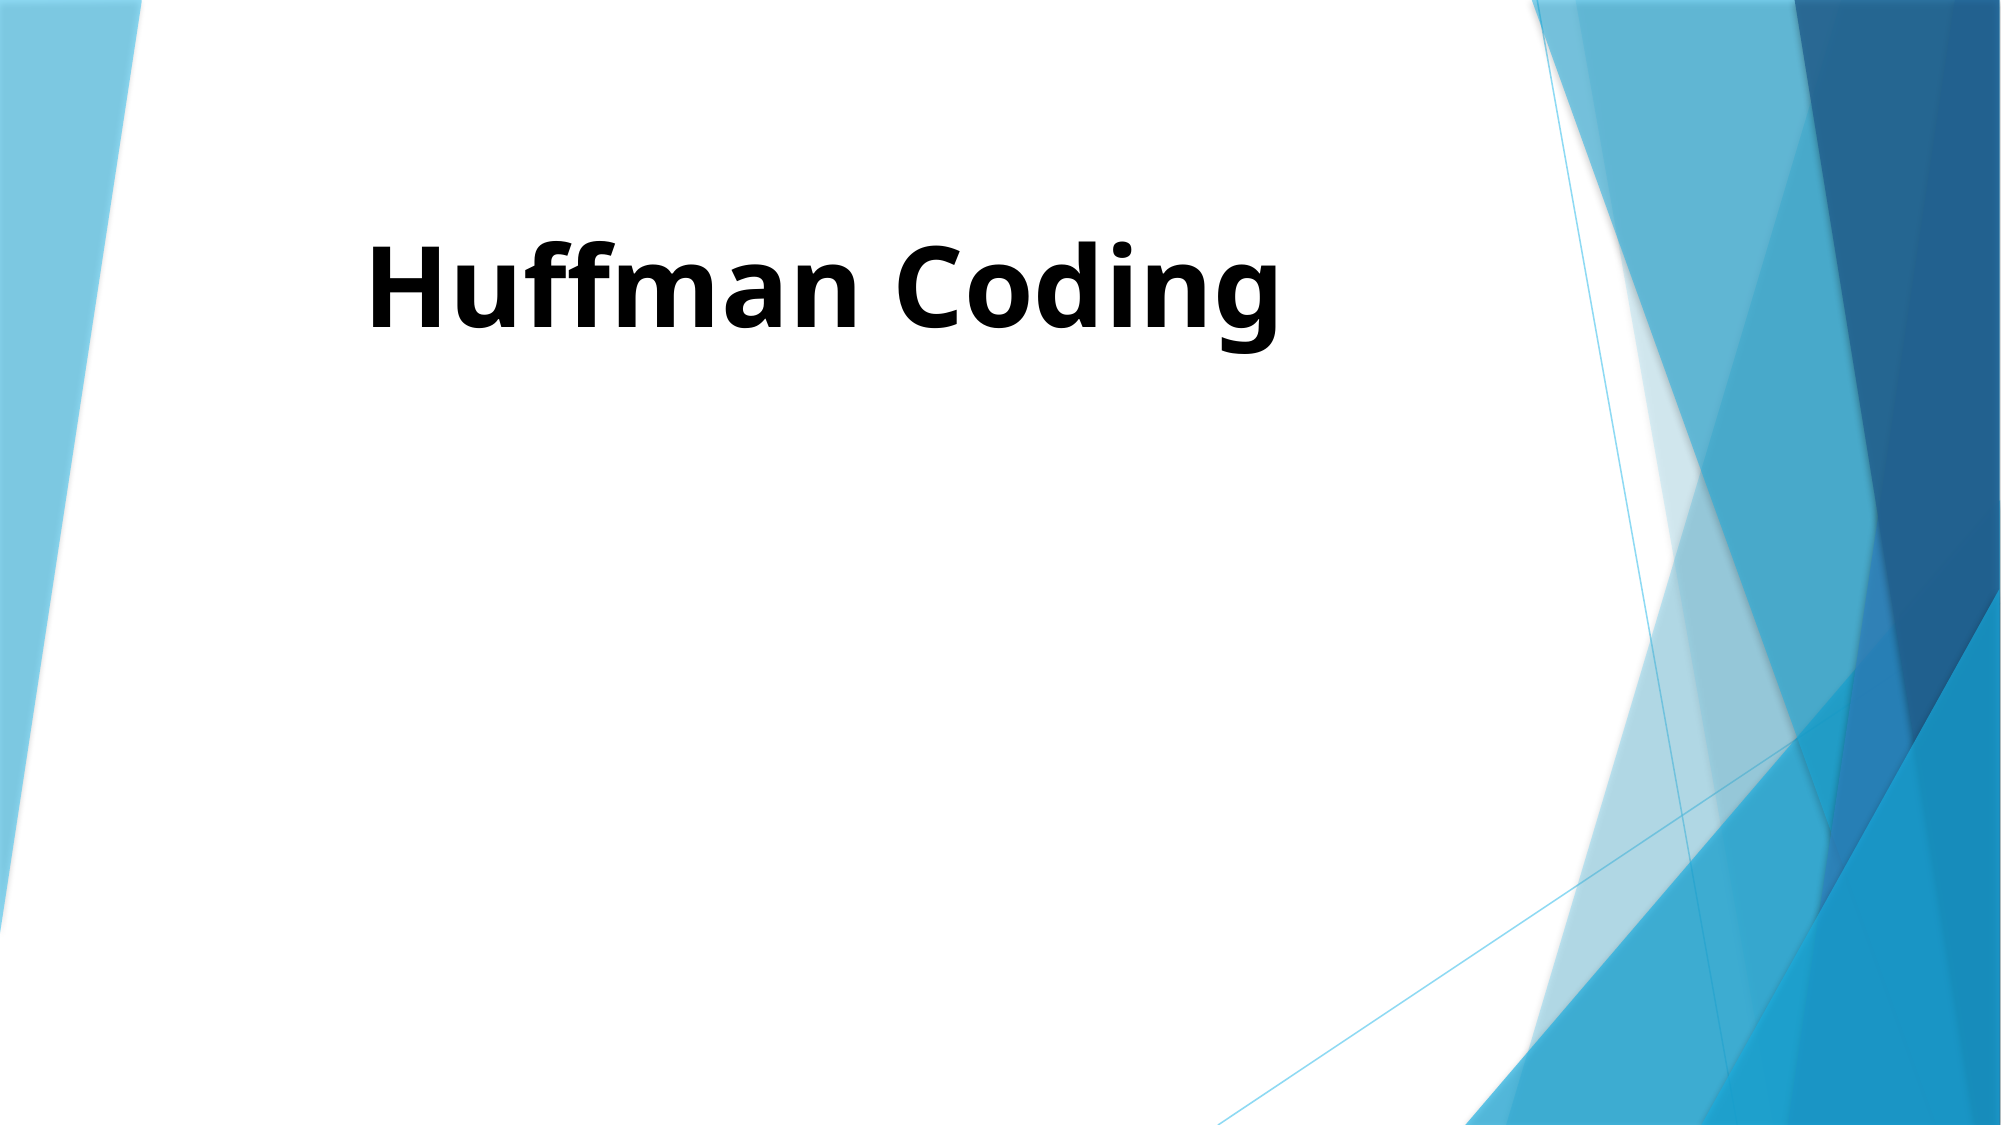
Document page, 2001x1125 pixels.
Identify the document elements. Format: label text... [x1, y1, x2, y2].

title Huffman Coding Huffman Coding Huffman Coding [187, 214, 1462, 358]
